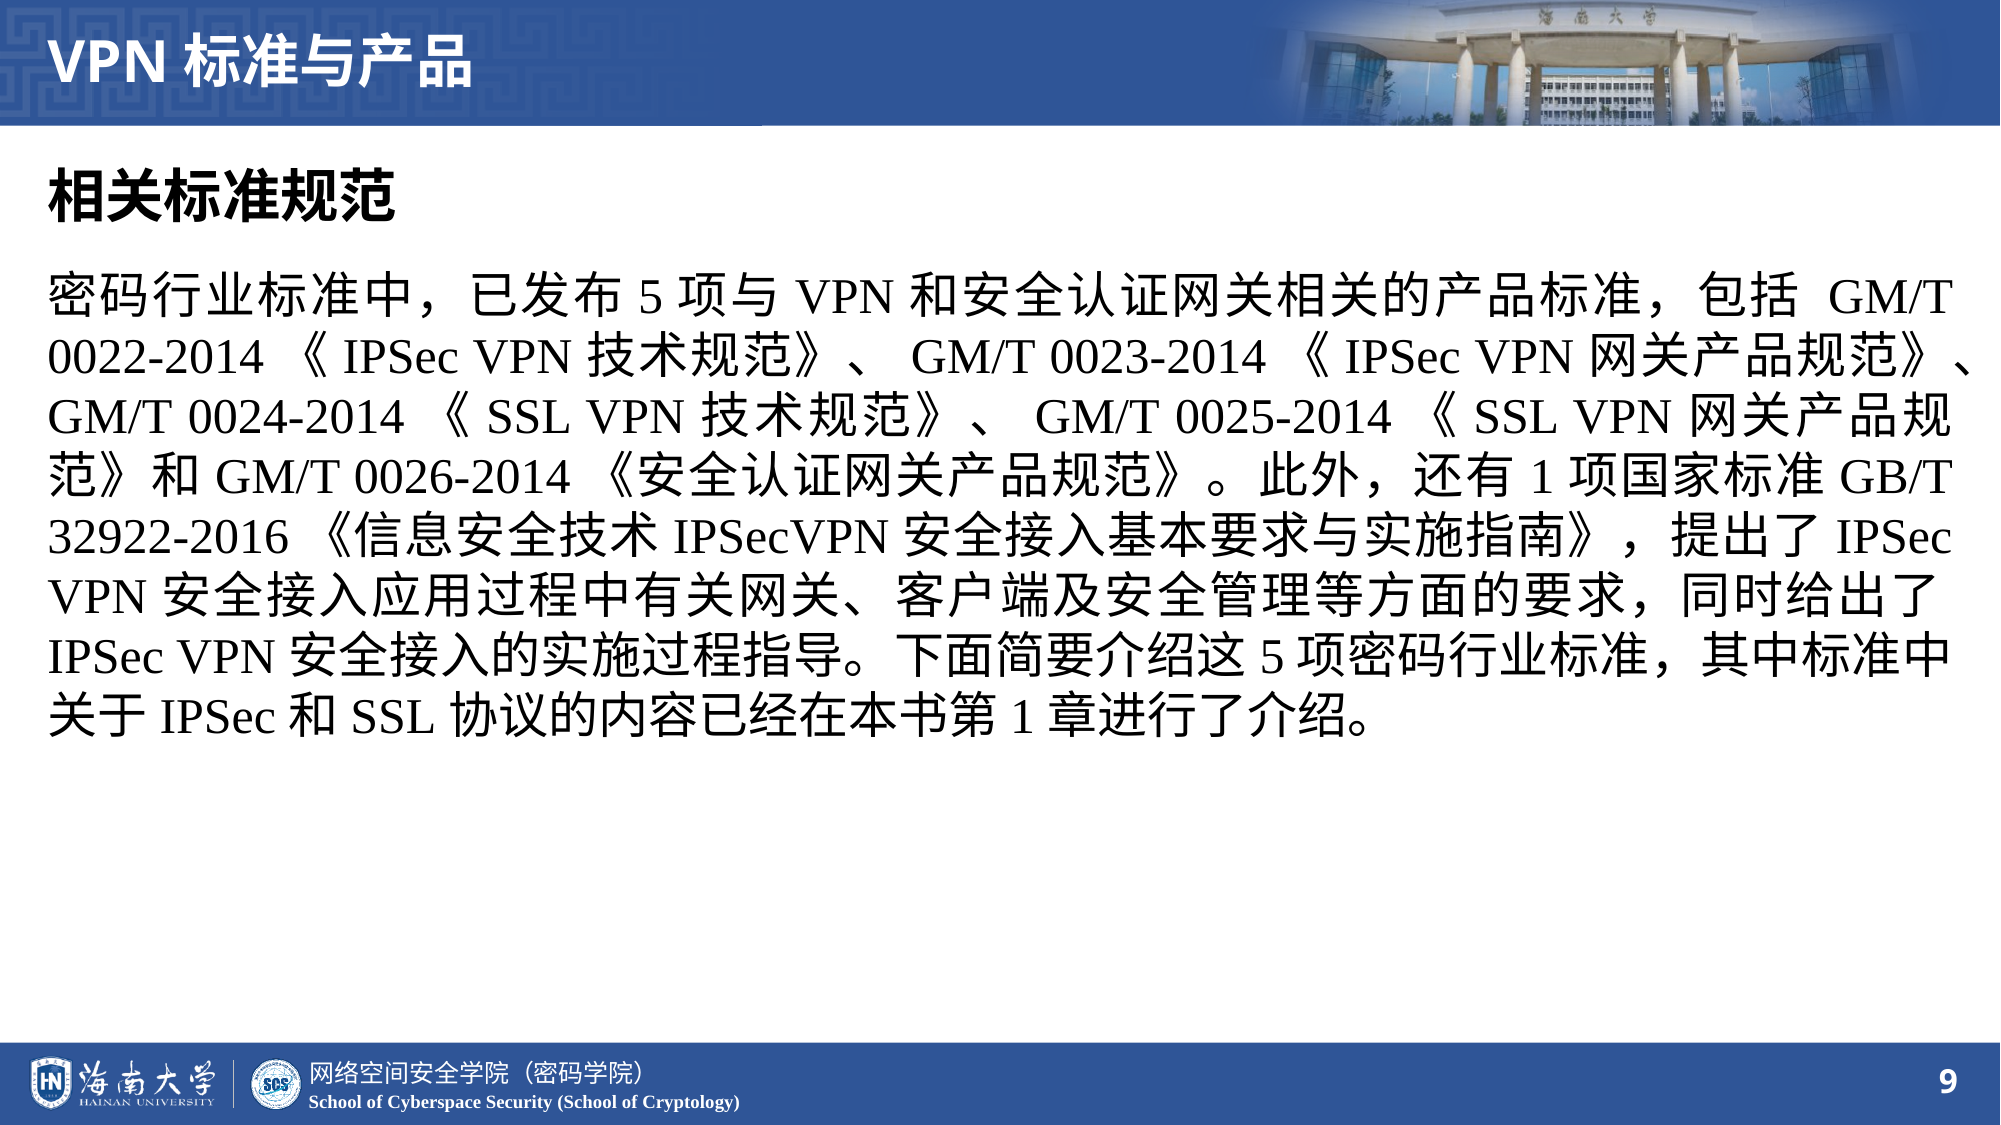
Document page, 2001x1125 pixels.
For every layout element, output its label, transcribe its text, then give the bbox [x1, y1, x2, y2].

picture [1190, 0, 2000, 126]
list 相关标准规范 [32, 151, 1968, 245]
list VPN标准与产品 [32, 17, 1297, 109]
list 密码行业标准中，已发布5项与VPN和安全认证网关相关的产品标准，包括 GM/T 0022-2014《IPSec VPN技术规范》、GM/T 0023-2014《IPSec VPN网关产品规范》、GM/T 0024-2014《SSL VPN技术规范》、GM/T 0025-2014《SSL VPN网关产品规范》和GM/T 0026-2014《安全认证网关产品规范》。此外，还有1项国家标准GB/T 32922-2016《信息安全技术IPSecVPN安全接入基本要求与实施指南》，提出了IPSec VPN安全接入应用过程中有关网关、客户端及安全管理等方面的要求，同时给出了IPSec VPN安全接入的实施过程指导。下面简要介绍这5项密码行业标准，其中标准中关于IPSec和SSL协议的内容已经在本书第1章进行了介绍。 [32, 255, 1968, 997]
picture [27, 1054, 219, 1113]
slide_number 9 [1522, 1053, 1973, 1114]
picture [245, 1053, 306, 1114]
